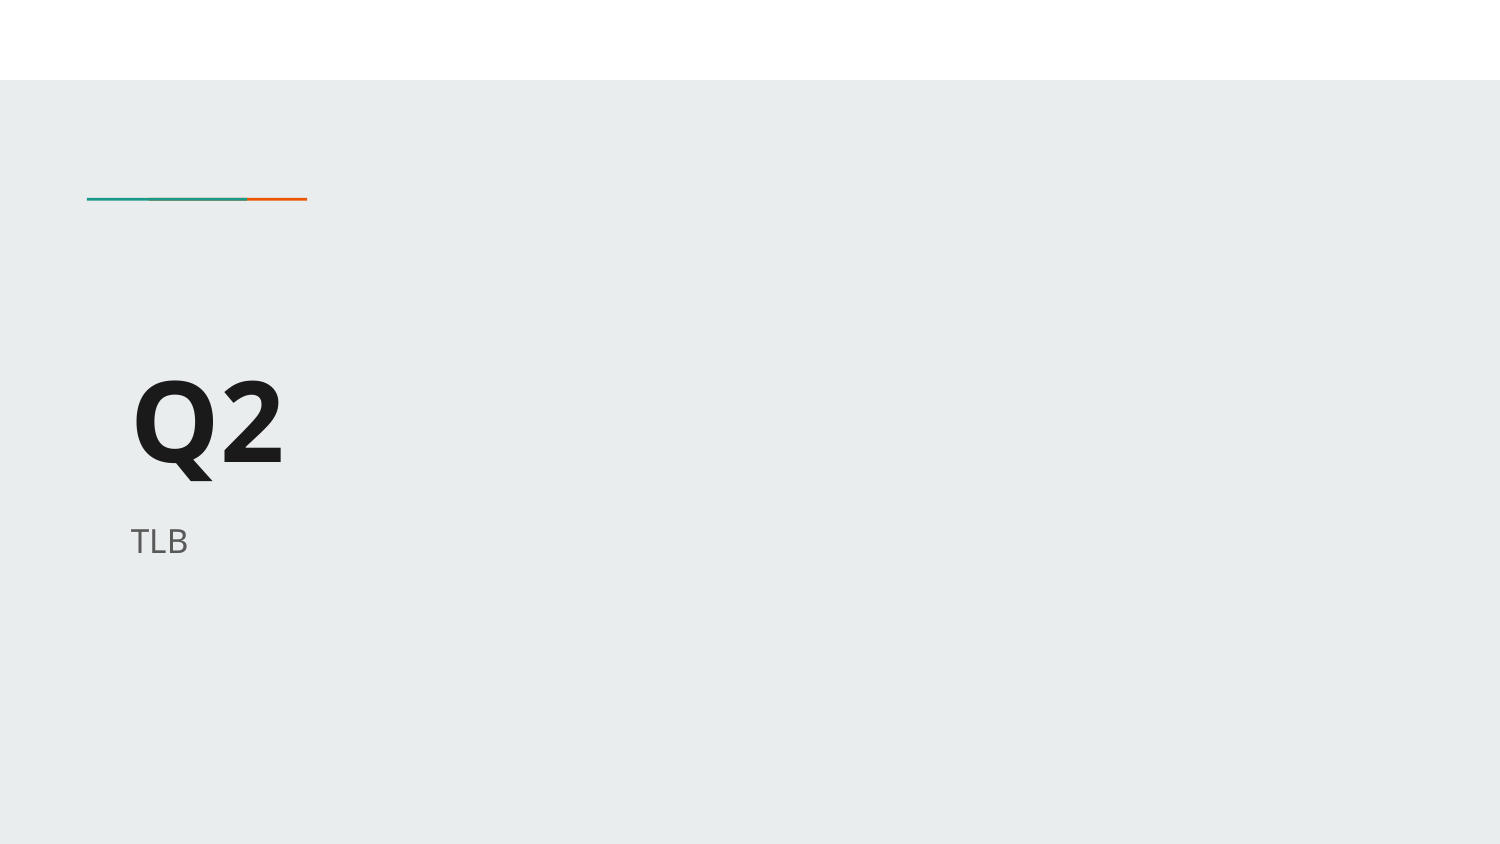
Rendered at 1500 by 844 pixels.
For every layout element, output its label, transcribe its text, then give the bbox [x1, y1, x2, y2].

title Q2 [119, 216, 1381, 490]
subtitle TLB [119, 520, 1381, 623]
